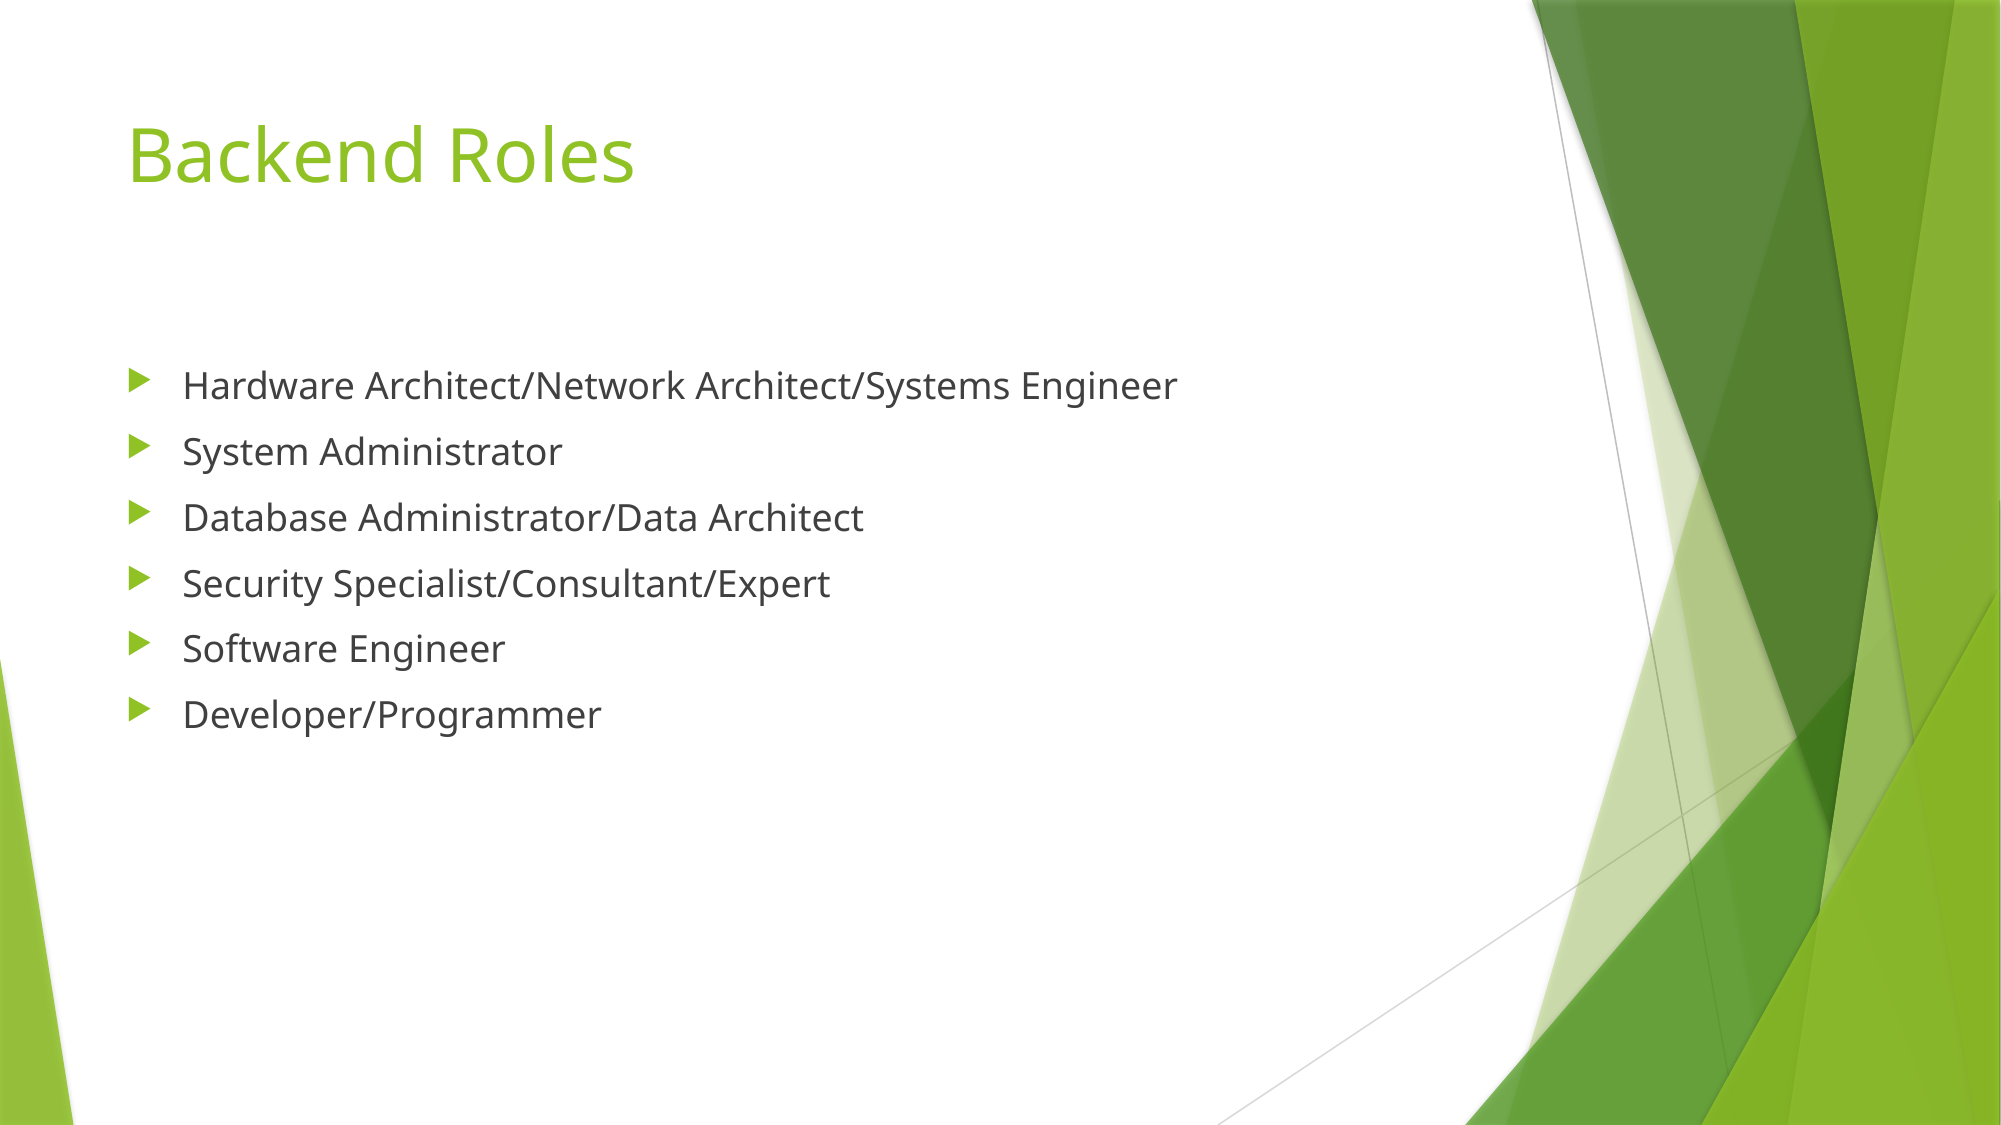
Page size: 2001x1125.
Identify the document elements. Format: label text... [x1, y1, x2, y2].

title Backend Roles [111, 99, 1522, 317]
list Hardware Architect/Network Architect/Systems Engineer System Administrator Database Administrator/Data Architect Security Specialist/Consultant/Expert Software Engineer Developer/Programmer [111, 354, 1522, 992]
